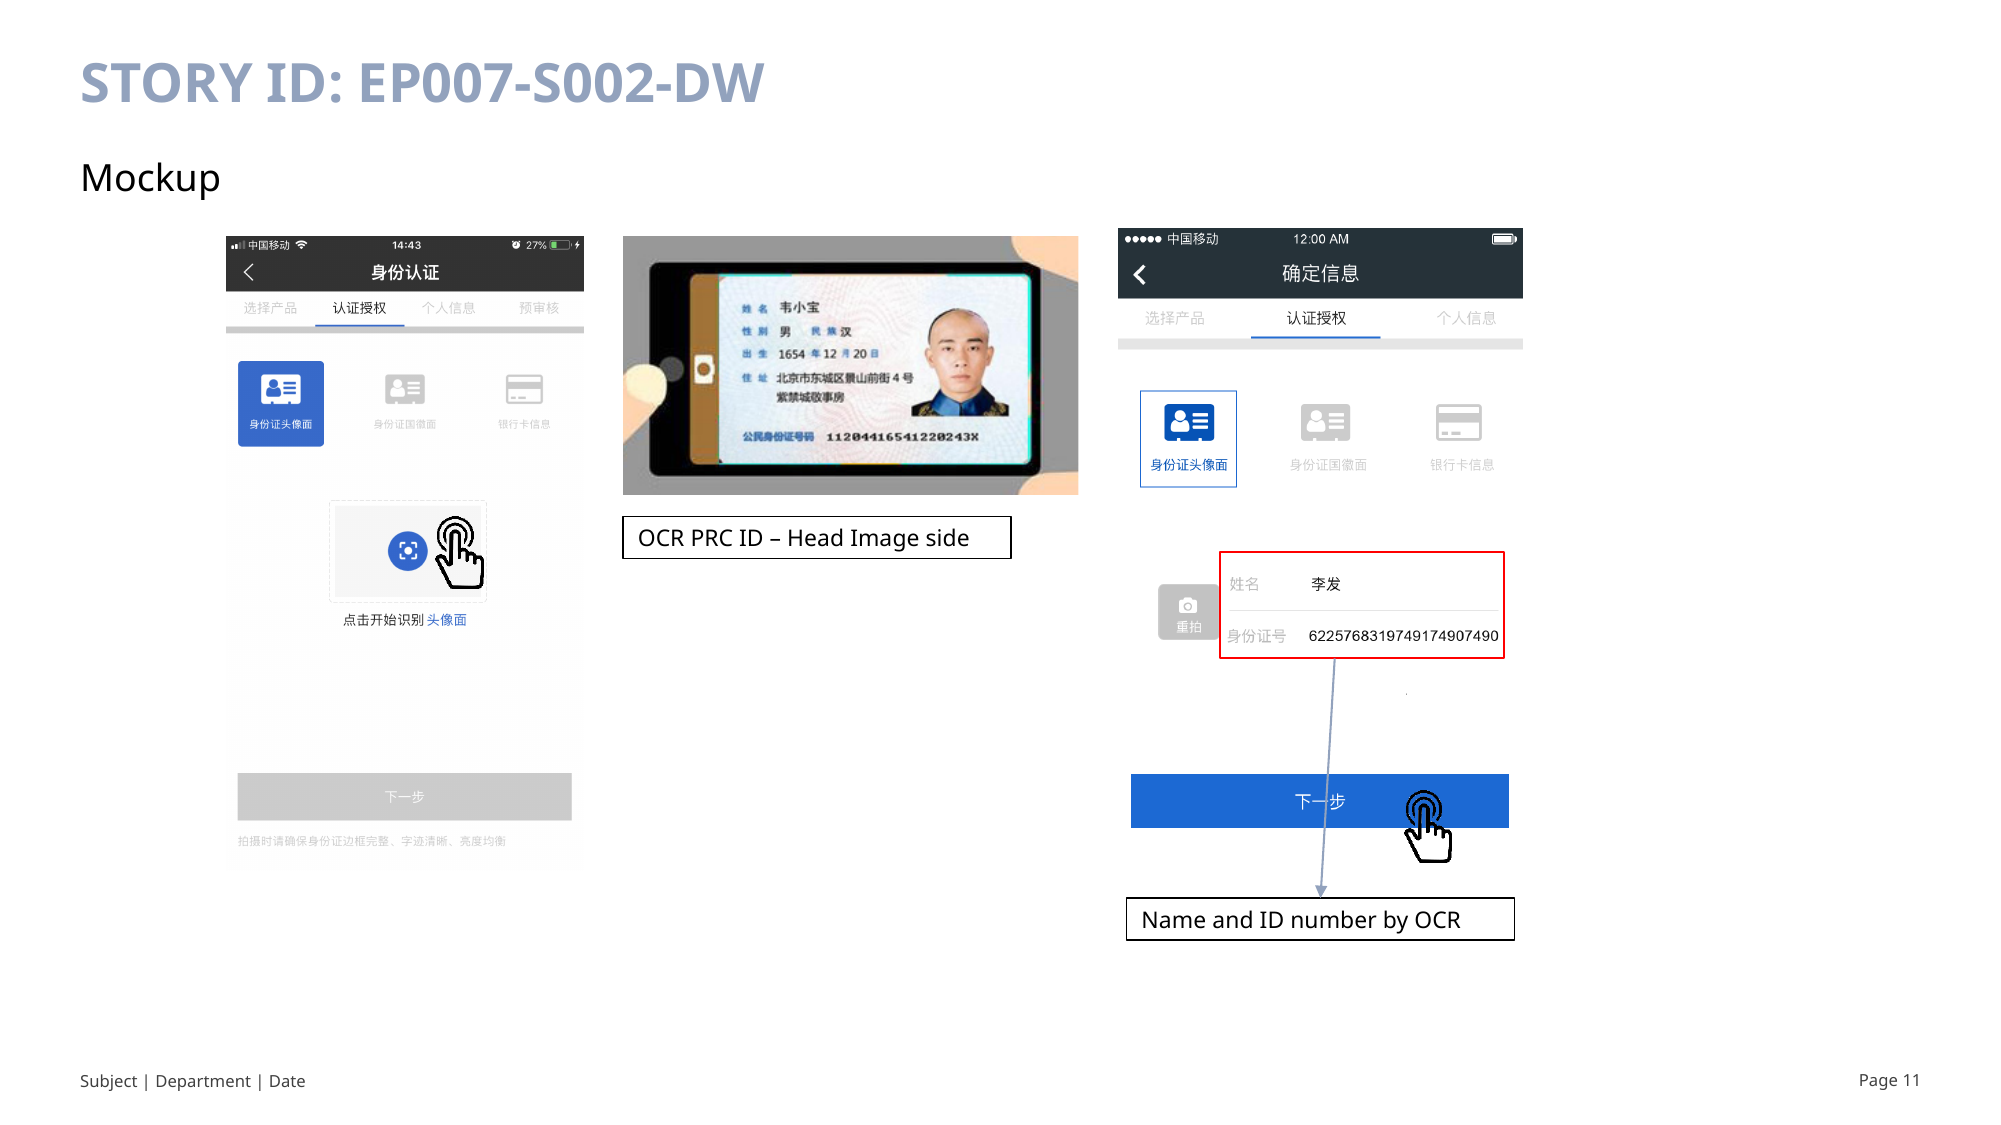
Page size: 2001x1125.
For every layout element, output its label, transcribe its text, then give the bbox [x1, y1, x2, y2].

picture [1117, 228, 1523, 949]
picture [226, 236, 584, 872]
title Story ID: EP007-S002-DW [80, 56, 1922, 154]
footer Subject | Department | Date [80, 1054, 1697, 1109]
slide_number Page 11 [1736, 1054, 1922, 1109]
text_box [1320, 658, 1335, 899]
text_box OCR PRC ID – Head Image side [623, 516, 1011, 559]
list Mockup [80, 154, 1922, 201]
picture [622, 236, 1079, 495]
